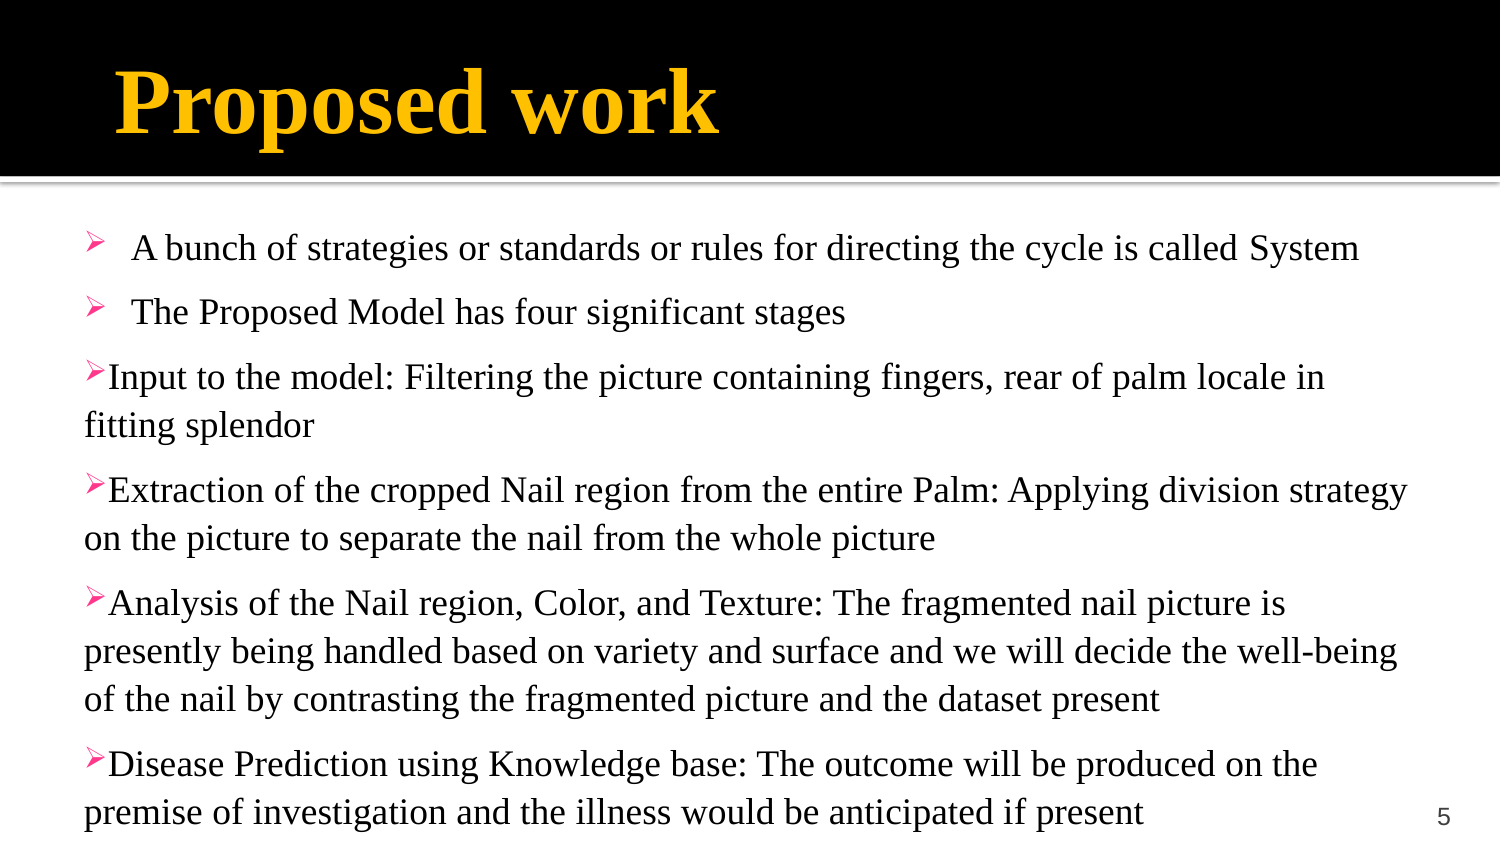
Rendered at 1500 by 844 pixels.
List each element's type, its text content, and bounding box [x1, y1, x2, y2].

slide_number 5 [1345, 796, 1467, 831]
title Proposed work [75, 19, 1425, 174]
list A bunch of strategies or standards or rules for directing the cycle is called System The Proposed Model has four significant stages Input to the model: Filtering the picture containing fingers, rear of palm locale in fitting splendor Extraction of the cropped Nail region from the entire Palm: Applying division strategy on the picture to separate the nail from the whole picture Analysis of the Nail region, Color, and Texture: The fragmented nail picture is presently being handled based on variety and surface and we will decide the well-being of the nail by contrasting the fragmented picture and the dataset present Disease Prediction using Knowledge base: The outcome will be produced on the premise of investigation and the illness would be anticipated if present [75, 204, 1425, 774]
